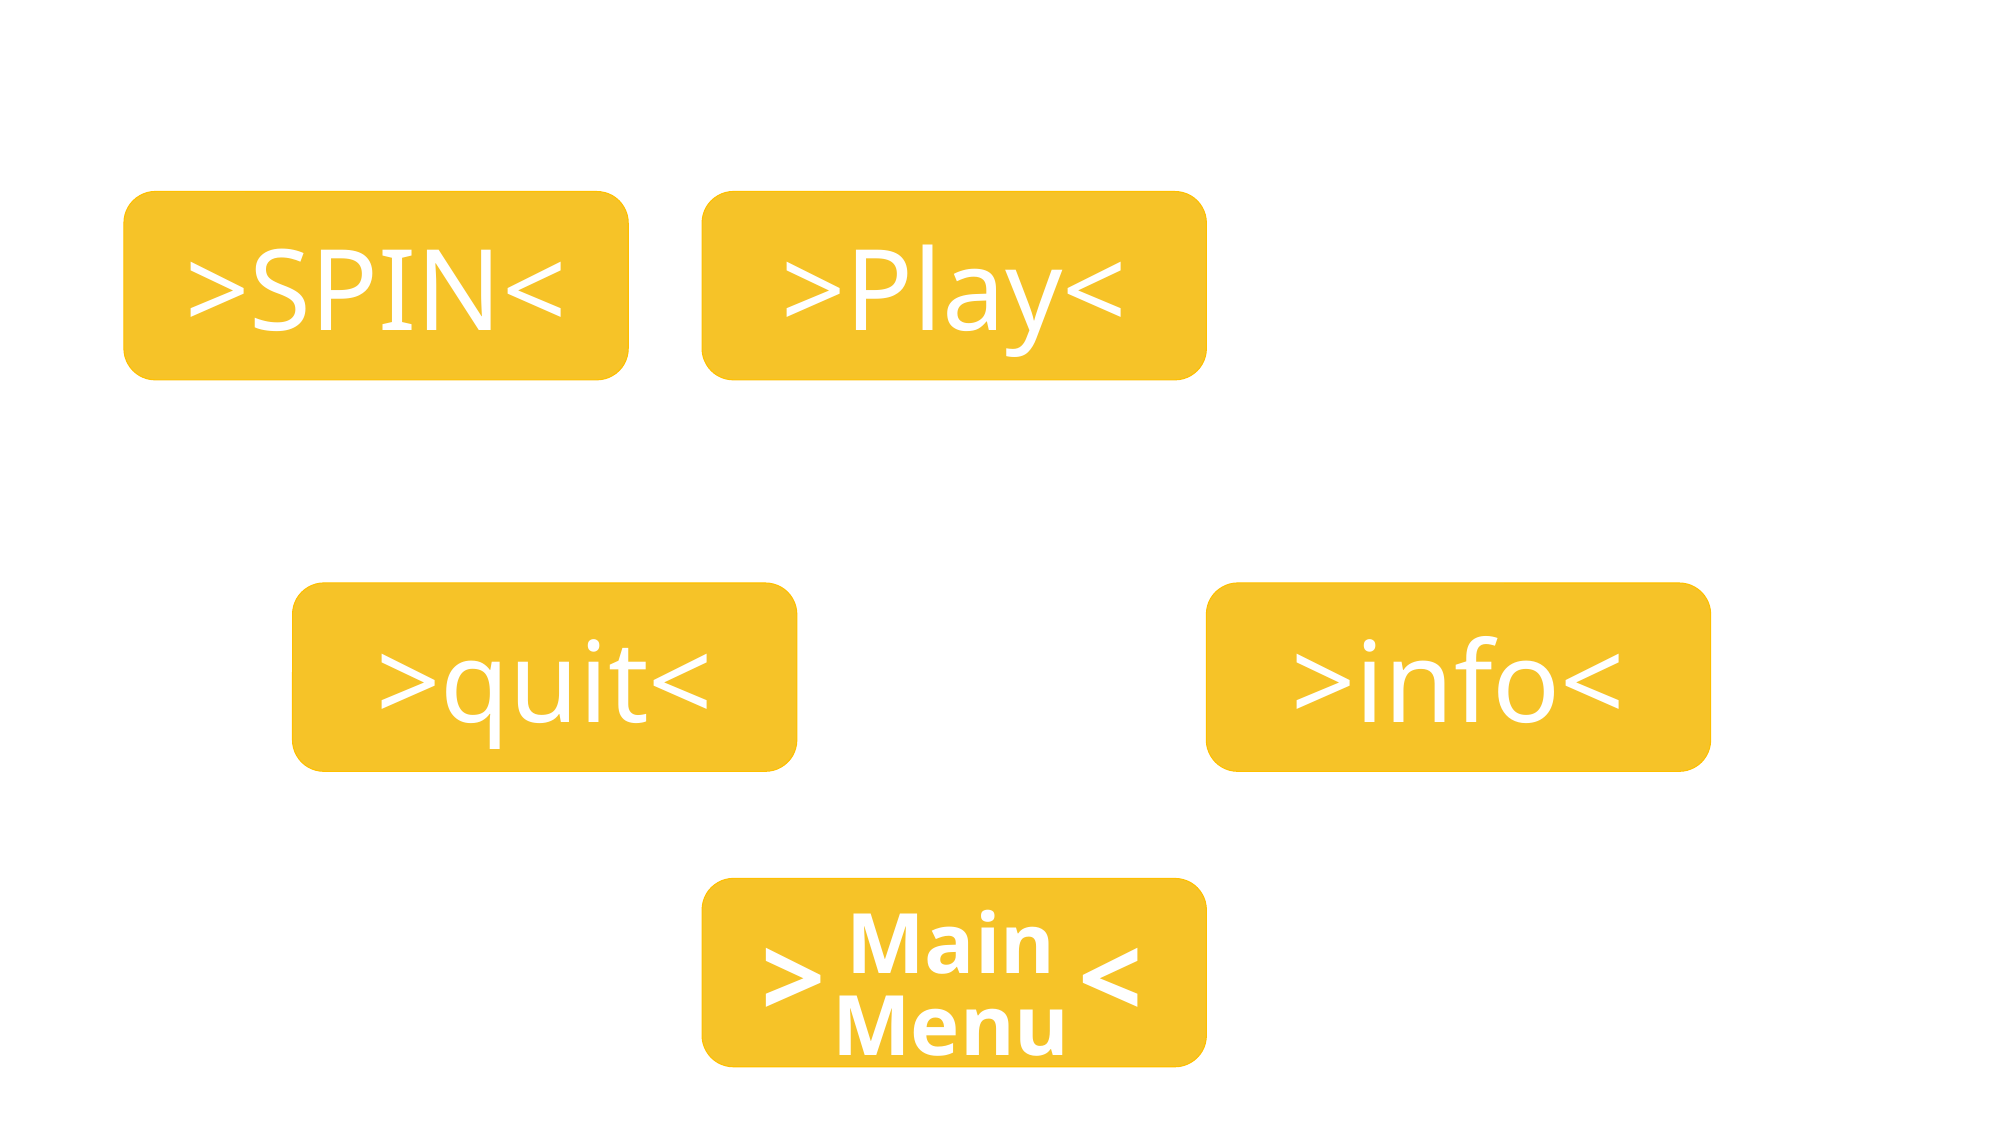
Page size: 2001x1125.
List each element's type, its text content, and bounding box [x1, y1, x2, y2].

text_box Menu [698, 964, 1204, 1080]
text_box [717, 877, 1191, 882]
text_box < [1063, 898, 1157, 1049]
text_box >quit< [291, 582, 798, 772]
text_box > [746, 898, 841, 1049]
text_box Main [698, 882, 1204, 964]
text_box >SPIN< [123, 190, 629, 381]
text_box >Play< [701, 190, 1207, 381]
text_box >info< [1205, 582, 1712, 772]
